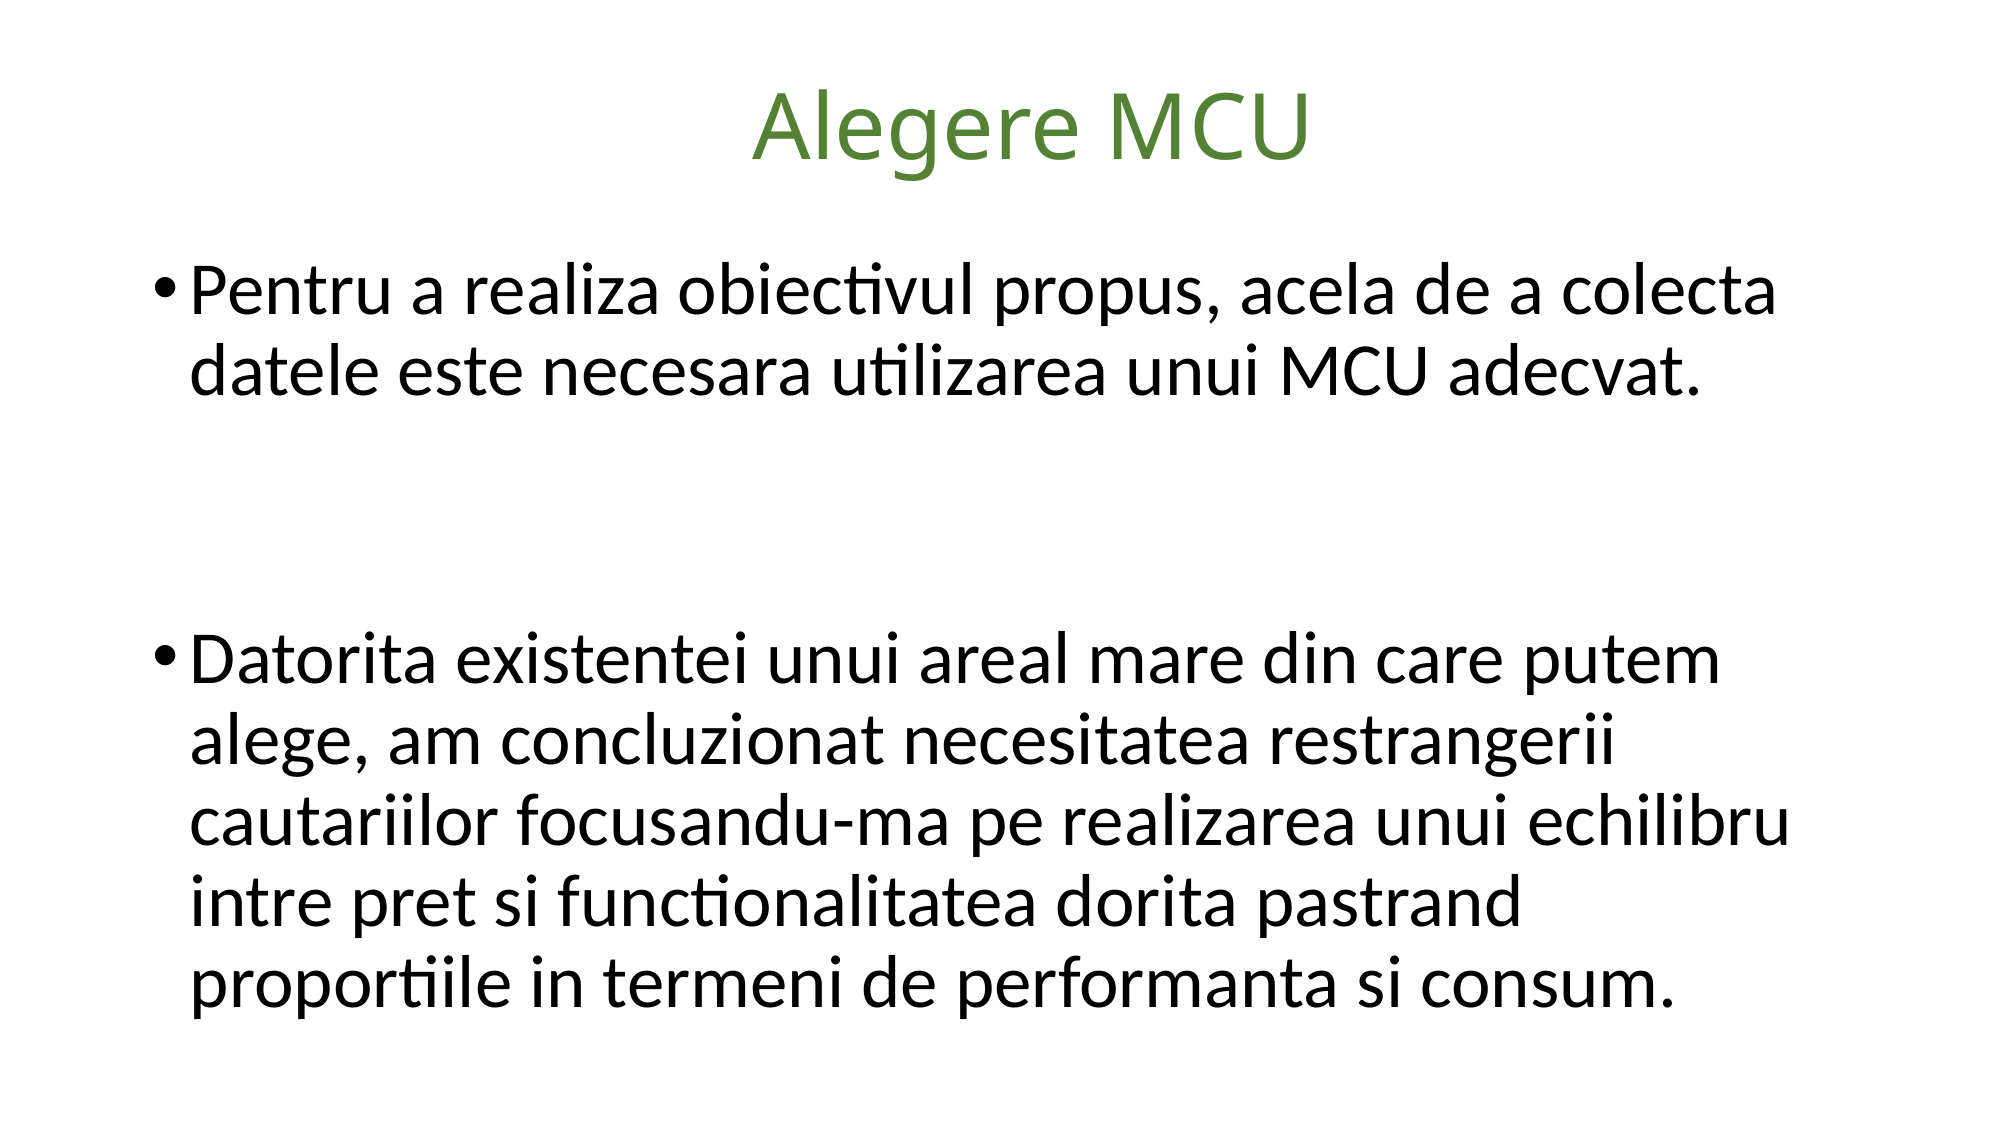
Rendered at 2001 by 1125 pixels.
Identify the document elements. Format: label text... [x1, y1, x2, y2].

list Pentru a realiza obiectivul propus, acela de a colecta datele este necesara utilizarea unui MCU adecvat. Datorita existentei unui areal mare din care putem alege, am concluzionat necesitatea restrangerii cautariilor focusandu-ma pe realizarea unui echilibru intre pret si functionalitatea dorita pastrand proportiile in termeni de performanta si consum. [137, 242, 1863, 1032]
title Alegere MCU [137, 59, 1863, 200]
